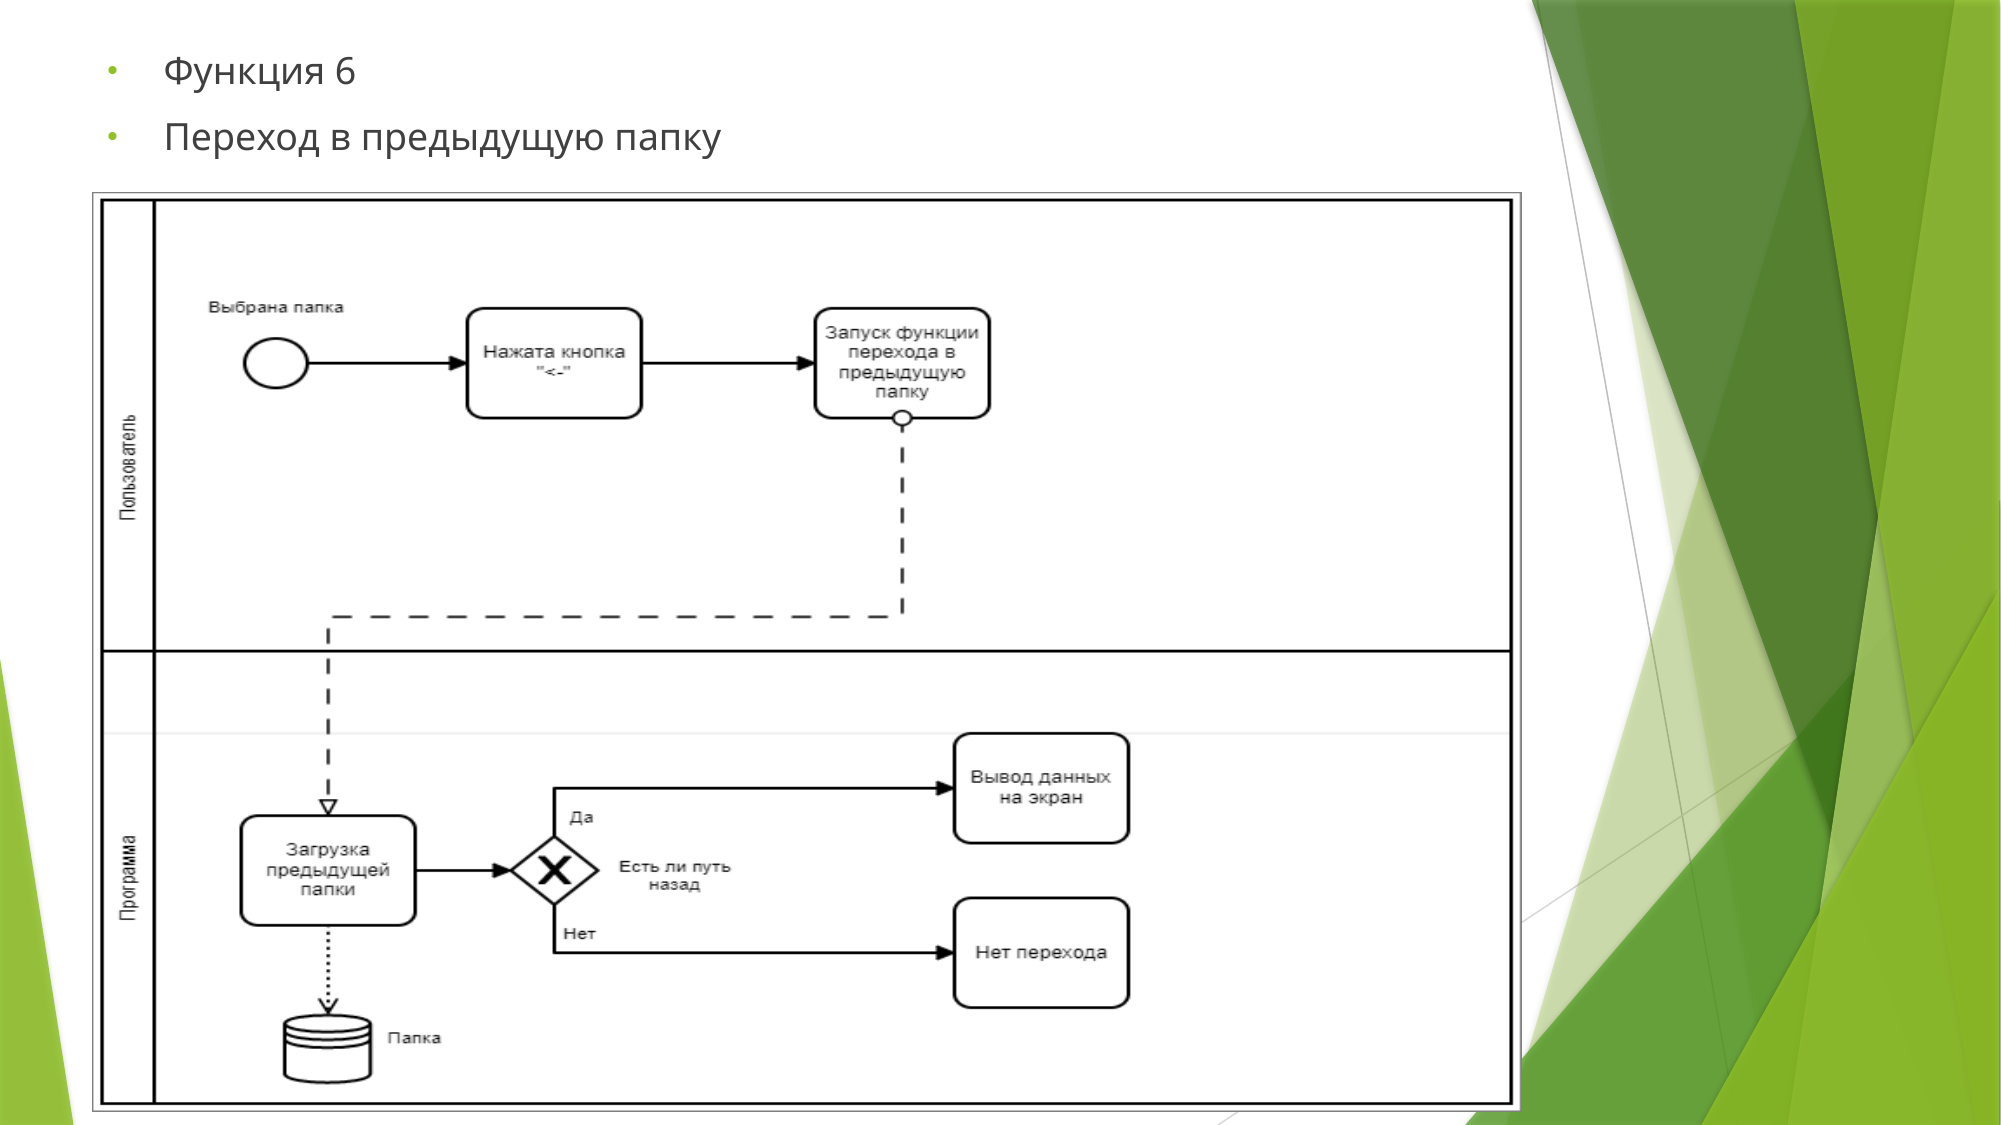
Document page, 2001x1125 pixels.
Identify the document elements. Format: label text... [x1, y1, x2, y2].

list Функция 6 Переход в предыдущую папку [92, 39, 1718, 193]
picture [91, 192, 1523, 1112]
